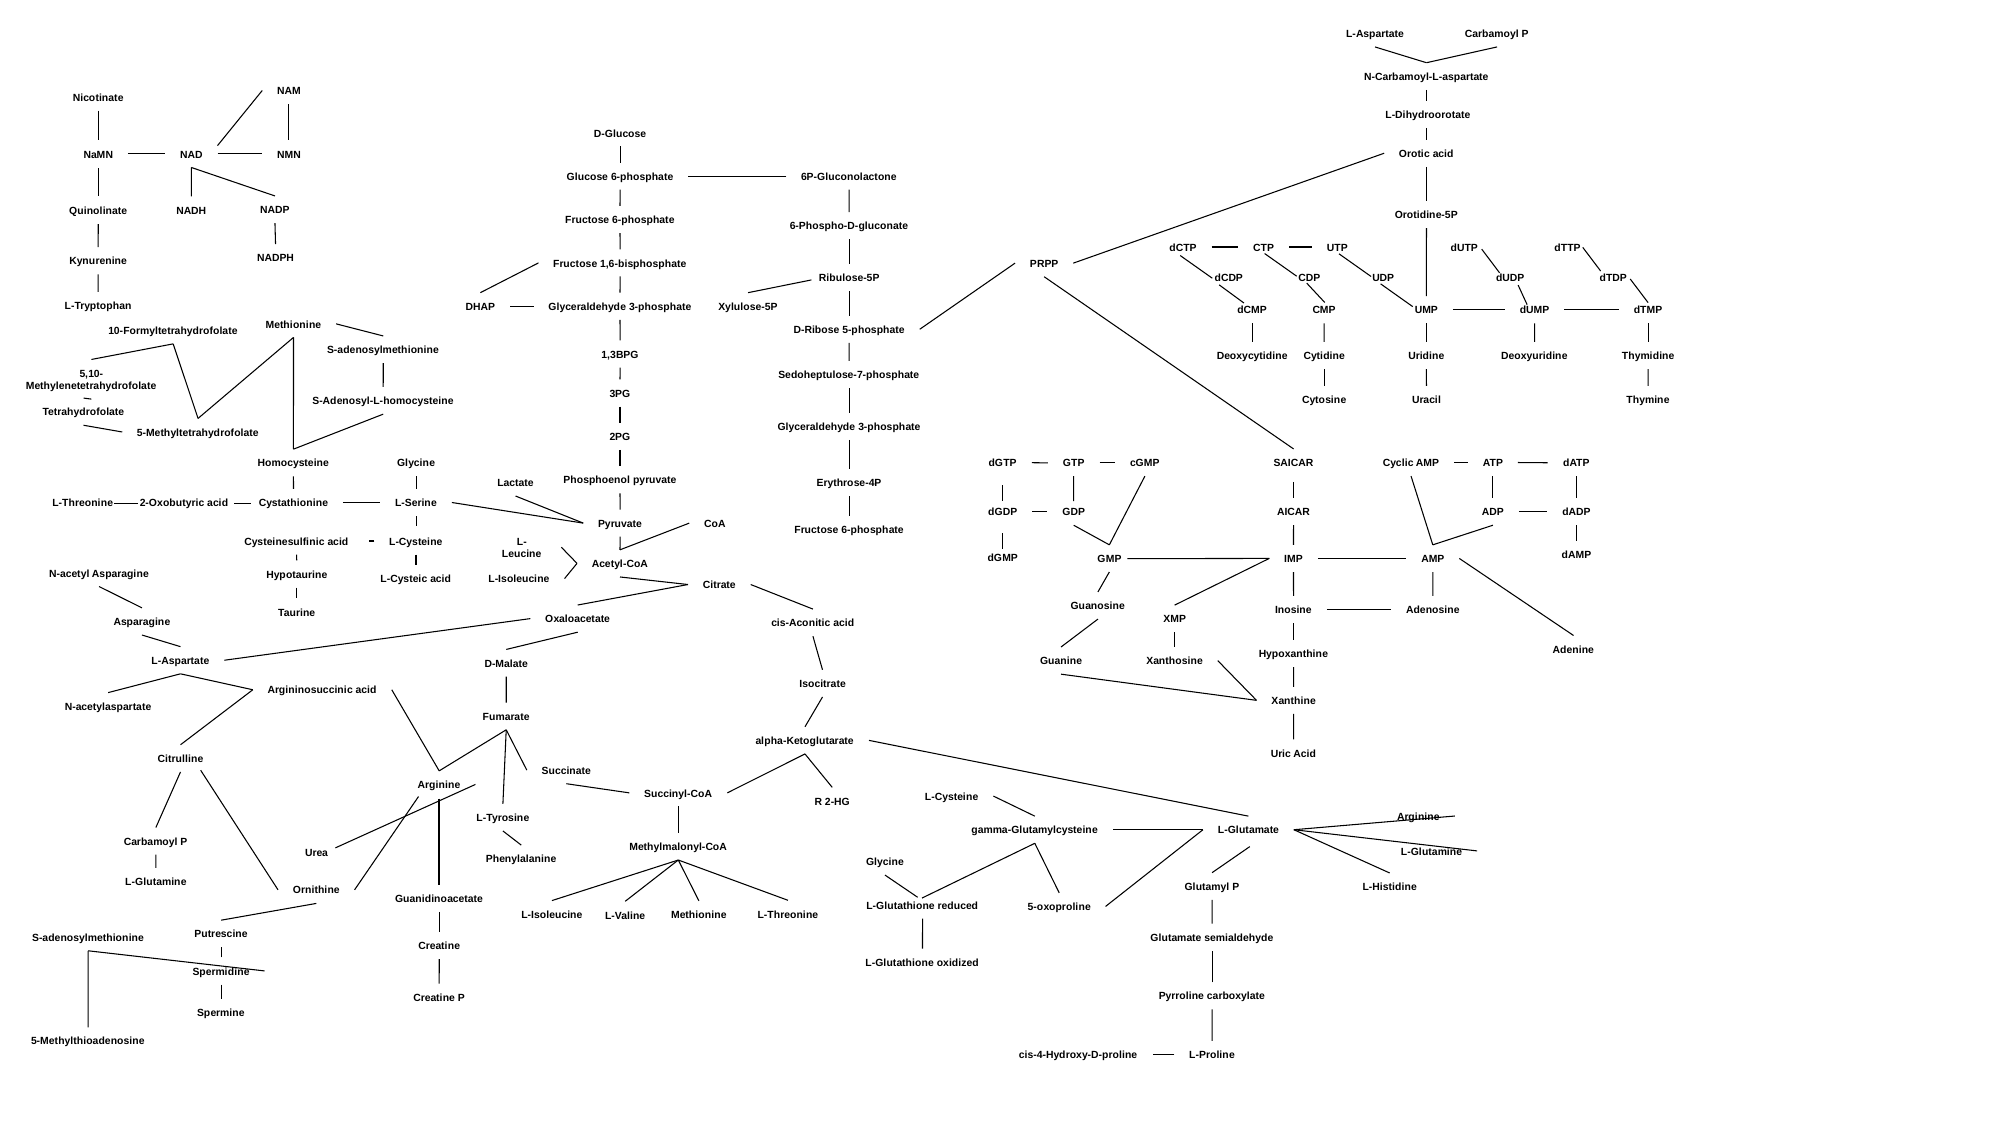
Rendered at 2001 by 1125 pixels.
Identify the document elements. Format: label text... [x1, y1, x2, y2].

text_box Guanosine [1055, 591, 1140, 620]
text_box Glucose 6-phosphate [551, 162, 689, 190]
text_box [885, 875, 918, 898]
text_box Adenine [1537, 635, 1610, 663]
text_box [804, 697, 823, 727]
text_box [564, 563, 577, 579]
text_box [180, 691, 254, 745]
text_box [812, 636, 823, 670]
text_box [678, 860, 789, 901]
text_box Quinolinate [54, 196, 143, 224]
text_box Phenylalanine [471, 845, 572, 873]
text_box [577, 584, 688, 605]
text_box Kynurenine [54, 247, 142, 275]
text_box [531, 632, 578, 650]
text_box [561, 541, 577, 564]
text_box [919, 263, 1015, 330]
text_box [91, 344, 173, 360]
text_box Citrulline [142, 744, 219, 772]
text_box Guanine [1008, 647, 1114, 675]
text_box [1174, 559, 1270, 606]
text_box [294, 414, 384, 450]
text_box Fructose 6-phosphate [550, 205, 690, 234]
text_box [1034, 843, 1060, 893]
text_box Creatine P [398, 983, 480, 1011]
text_box dADP [1547, 498, 1606, 526]
text_box Taurine [263, 598, 331, 618]
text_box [1293, 829, 1390, 873]
text_box N-acetyl Asparagine [34, 559, 164, 587]
text_box L-Isoleucine [473, 564, 565, 593]
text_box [452, 502, 583, 524]
text_box NADPH [242, 244, 309, 272]
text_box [1073, 153, 1385, 264]
text_box D-Glucose [578, 119, 662, 147]
text_box L-Tryptophan [49, 291, 147, 320]
text_box L-Isoleucine [506, 900, 590, 928]
text_box N-Carbamoyl-L-aspartate [1349, 62, 1504, 90]
text_box Inosine [1260, 595, 1327, 624]
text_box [566, 784, 630, 794]
text_box Methylmalonyl-CoA [614, 832, 743, 860]
text_box S-adenosylmethionine [17, 923, 159, 951]
text_box DHAP [450, 292, 510, 320]
text_box L-Serine [380, 488, 452, 517]
text_box Spermine [182, 998, 260, 1027]
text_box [1426, 47, 1498, 63]
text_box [1264, 253, 1297, 277]
text_box Homocysteine [242, 449, 345, 477]
text_box UDP [1357, 263, 1410, 291]
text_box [1481, 249, 1500, 273]
text_box dCDP [1213, 264, 1258, 277]
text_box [1217, 660, 1257, 701]
text_box Uridine [1393, 341, 1460, 370]
text_box L-Aspartate [1331, 19, 1419, 47]
text_box Uric Acid [1255, 739, 1332, 767]
text_box Glyceraldehyde 3-phosphate [762, 412, 936, 440]
text_box Orotic acid [1384, 139, 1469, 167]
text_box Putrescine [179, 920, 263, 948]
text_box cis-4-Hydroxy-D-proline [1004, 1040, 1153, 1069]
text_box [625, 860, 679, 902]
text_box Adenosine [1391, 595, 1459, 624]
text_box Arginine [1382, 802, 1455, 830]
text_box dUTP [1435, 233, 1493, 261]
text_box CMP [1297, 296, 1351, 324]
text_box PRPP [1015, 249, 1074, 277]
text_box Acetyl-CoA [577, 549, 664, 577]
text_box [155, 772, 181, 828]
text_box dGTP [973, 448, 1032, 477]
text_box AICAR [1262, 498, 1325, 526]
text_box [502, 831, 522, 846]
text_box L-Threonine [737, 900, 839, 928]
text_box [391, 690, 440, 771]
text_box 2PG [594, 422, 646, 450]
text_box Cyclic AMP [1367, 448, 1455, 477]
text_box Fructose 6-phosphate [779, 515, 919, 544]
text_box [1380, 283, 1413, 307]
text_box Urea [290, 838, 344, 866]
text_box NaMN [68, 140, 128, 168]
text_box CoA [689, 509, 741, 537]
text_box 3PG [594, 379, 646, 407]
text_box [1061, 674, 1217, 701]
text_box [83, 387, 92, 399]
text_box dUMP [1504, 296, 1565, 324]
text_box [515, 496, 583, 502]
text_box gamma-Glutamylcysteine [956, 817, 1114, 844]
text_box Hypotaurine [251, 560, 343, 588]
text_box Cystathionine [245, 488, 343, 517]
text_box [1375, 47, 1426, 63]
text_box L-Glutathione oxidized [850, 948, 995, 976]
text_box L-Proline [1174, 1040, 1250, 1069]
text_box Methionine [656, 901, 742, 929]
text_box 5-Methyltetrahydrofolate [122, 418, 274, 446]
text_box Argininosuccinic acid [254, 676, 392, 704]
text_box D-Malate [469, 650, 543, 677]
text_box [141, 635, 181, 647]
text_box Spermidine [178, 957, 265, 970]
text_box L-Cysteic acid [365, 564, 467, 593]
text_box 5-oxoproline [1012, 892, 1106, 921]
text_box L-Glutamine [1390, 837, 1478, 865]
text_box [507, 730, 527, 771]
text_box L-Cysteine [374, 527, 458, 555]
text_box L-Glutathione reduced [851, 891, 994, 919]
text_box Citrate [687, 570, 751, 599]
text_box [181, 674, 254, 691]
text_box Glycine [382, 449, 450, 477]
text_box Xanthine [1256, 686, 1331, 714]
text_box Glutamate semialdehyde [1135, 923, 1289, 951]
text_box Hypoxanthine [1244, 639, 1344, 668]
text_box Xylulose-5P [703, 292, 793, 320]
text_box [1630, 278, 1649, 303]
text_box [217, 90, 262, 146]
text_box CDP [1294, 264, 1336, 291]
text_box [868, 740, 1249, 817]
text_box SAICAR [1258, 448, 1329, 477]
text_box dTDP [1584, 263, 1642, 291]
text_box Thymidine [1606, 341, 1690, 370]
text_box L-Dihydroorotate [1367, 100, 1486, 128]
text_box Fructose 1,6-bisphosphate [538, 249, 702, 277]
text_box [751, 584, 813, 610]
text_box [1582, 247, 1601, 271]
text_box Sedoheptulose-7-phosphate [763, 360, 935, 389]
text_box Pyrroline carboxylate [1143, 982, 1281, 1010]
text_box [335, 324, 384, 336]
text_box Oxaloacetate [530, 605, 626, 633]
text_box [83, 425, 123, 433]
text_box Creatine [403, 931, 475, 960]
text_box NADH [161, 196, 222, 224]
text_box L-Glutamine [110, 867, 202, 896]
text_box Ribulose-5P [803, 263, 895, 292]
text_box Thymine [1611, 385, 1685, 414]
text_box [1338, 253, 1372, 277]
text_box L-Aspartate [136, 646, 225, 674]
text_box Succinyl-CoA [629, 779, 728, 807]
text_box L-Threonine [32, 488, 134, 517]
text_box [502, 730, 507, 804]
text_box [191, 167, 275, 196]
text_box cis-Aconitic acid [756, 609, 870, 637]
text_box 6P-Gluconolactone [786, 162, 912, 190]
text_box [221, 903, 317, 921]
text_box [1109, 476, 1145, 545]
text_box D-Ribose 5-phosphate [778, 315, 920, 343]
text_box Xanthosine [1131, 647, 1218, 674]
text_box XMP [1148, 605, 1201, 633]
text_box Uracil [1397, 385, 1456, 414]
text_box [224, 618, 531, 661]
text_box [551, 860, 625, 901]
text_box Phosphoenol pyruvate [548, 466, 692, 494]
text_box alpha-Ketoglutarate [740, 726, 869, 754]
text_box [1293, 816, 1383, 829]
text_box Tetrahydrofolate [27, 400, 140, 426]
text_box L-Tyrosine [461, 803, 545, 831]
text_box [748, 279, 812, 293]
text_box ADP [1467, 498, 1519, 526]
text_box GTP [1047, 449, 1100, 477]
text_box Pyruvate [583, 509, 657, 537]
text_box 2-Oxobutyric acid [134, 488, 245, 517]
text_box 5-Methylthioadenosine [16, 1027, 160, 1055]
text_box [335, 784, 403, 848]
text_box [354, 796, 419, 891]
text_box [1306, 283, 1325, 303]
text_box Glyceraldehyde 3-phosphate [533, 292, 703, 320]
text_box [1061, 619, 1098, 647]
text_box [1097, 572, 1110, 592]
text_box Fumarate [467, 702, 545, 730]
text_box L-Glutamate [1202, 816, 1293, 844]
text_box GDP [1047, 498, 1100, 526]
text_box Arginine [402, 771, 476, 799]
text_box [480, 263, 539, 293]
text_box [1433, 525, 1493, 545]
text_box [1180, 255, 1213, 279]
text_box S-adenosylmethionine [312, 335, 455, 364]
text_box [1459, 558, 1574, 636]
text_box cGMP [1115, 449, 1175, 477]
text_box NMN [262, 140, 316, 168]
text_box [727, 754, 805, 794]
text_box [804, 754, 833, 788]
text_box NADP [245, 195, 305, 224]
text_box dTMP [1618, 296, 1678, 324]
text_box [1219, 284, 1244, 303]
text_box Nicotinate [57, 83, 139, 111]
text_box Cytosine [1294, 385, 1362, 414]
text_box UMP [1399, 296, 1453, 324]
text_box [1044, 277, 1294, 449]
text_box Glycine [851, 847, 919, 876]
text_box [921, 843, 1035, 899]
text_box Succinate [526, 756, 606, 784]
text_box dUDP [1481, 263, 1540, 291]
text_box GMP [1070, 544, 1149, 573]
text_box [1212, 846, 1250, 873]
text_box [1105, 829, 1203, 907]
text_box dAMP [1546, 540, 1607, 569]
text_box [1293, 829, 1387, 852]
text_box AMP [1406, 544, 1460, 573]
text_box 10-Formyltetrahydrofolate [93, 316, 253, 344]
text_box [1410, 476, 1433, 545]
text_box Carbamoyl P [103, 827, 200, 855]
text_box dGDP [973, 498, 1033, 526]
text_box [1073, 525, 1110, 545]
text_box Guanidinoacetate [380, 884, 499, 912]
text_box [108, 674, 181, 693]
text_box Lactate [482, 468, 549, 497]
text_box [173, 344, 199, 419]
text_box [619, 523, 689, 550]
text_box R 2-HG [799, 787, 865, 815]
text_box Carbamoyl P [1444, 19, 1550, 47]
text_box Methionine [250, 310, 337, 338]
text_box IMP [1269, 544, 1318, 573]
text_box dATP [1548, 448, 1605, 477]
text_box NAD [165, 140, 218, 168]
text_box 5,10-Methylenetetrahydrofolate [0, 359, 173, 400]
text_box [200, 770, 279, 891]
text_box Isocitrate [784, 669, 861, 697]
text_box L-Leucine [482, 527, 562, 564]
text_box L-Histidine [1347, 873, 1432, 901]
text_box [89, 951, 178, 972]
text_box dTTP [1539, 233, 1596, 261]
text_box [198, 337, 294, 419]
text_box Deoxyuridine [1486, 341, 1583, 370]
text_box Orotidine-5P [1385, 200, 1473, 229]
text_box Ornithine [278, 876, 355, 904]
text_box 6-Phospho-D-gluconate [775, 212, 924, 240]
text_box Deoxycytidine [1294, 341, 1303, 370]
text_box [1518, 285, 1528, 305]
text_box 1,3BPG [586, 340, 654, 368]
text_box Glutamyl P [1203, 872, 1255, 900]
text_box ATP [1467, 448, 1518, 477]
text_box L-Valine [590, 901, 656, 929]
text_box Cysteinesulfinic acid [224, 527, 369, 555]
text_box S-Adenosyl-L-homocysteine [297, 386, 469, 415]
text_box Cytidine [1303, 341, 1360, 370]
text_box dGMP [972, 543, 1033, 572]
text_box Erythrose-4P [801, 468, 897, 497]
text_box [620, 577, 688, 585]
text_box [439, 730, 502, 771]
text_box NAM [262, 76, 316, 105]
text_box Asparagine [98, 607, 186, 636]
text_box Spermidine [177, 962, 265, 985]
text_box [99, 587, 142, 608]
text_box N-acetylaspartate [49, 692, 167, 720]
